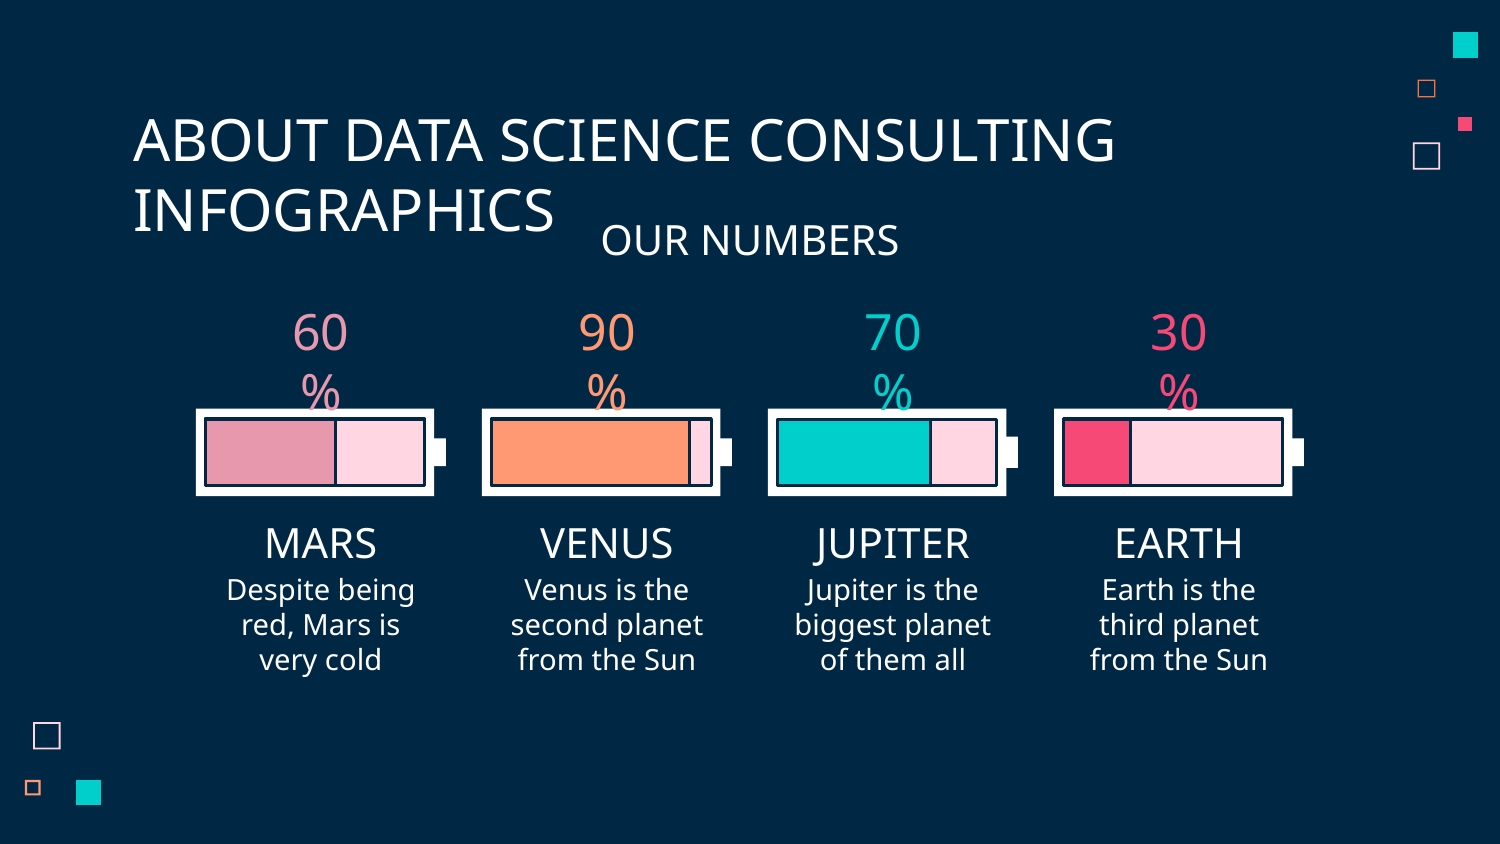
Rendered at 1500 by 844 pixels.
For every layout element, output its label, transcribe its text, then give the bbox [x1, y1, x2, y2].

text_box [201, 322, 441, 669]
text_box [487, 322, 727, 669]
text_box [773, 322, 1013, 669]
text_box OUR NUMBERS [520, 203, 980, 279]
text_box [1059, 322, 1299, 669]
title ABOUT DATA SCIENCE CONSULTING INFOGRAPHICS [118, 88, 1382, 183]
